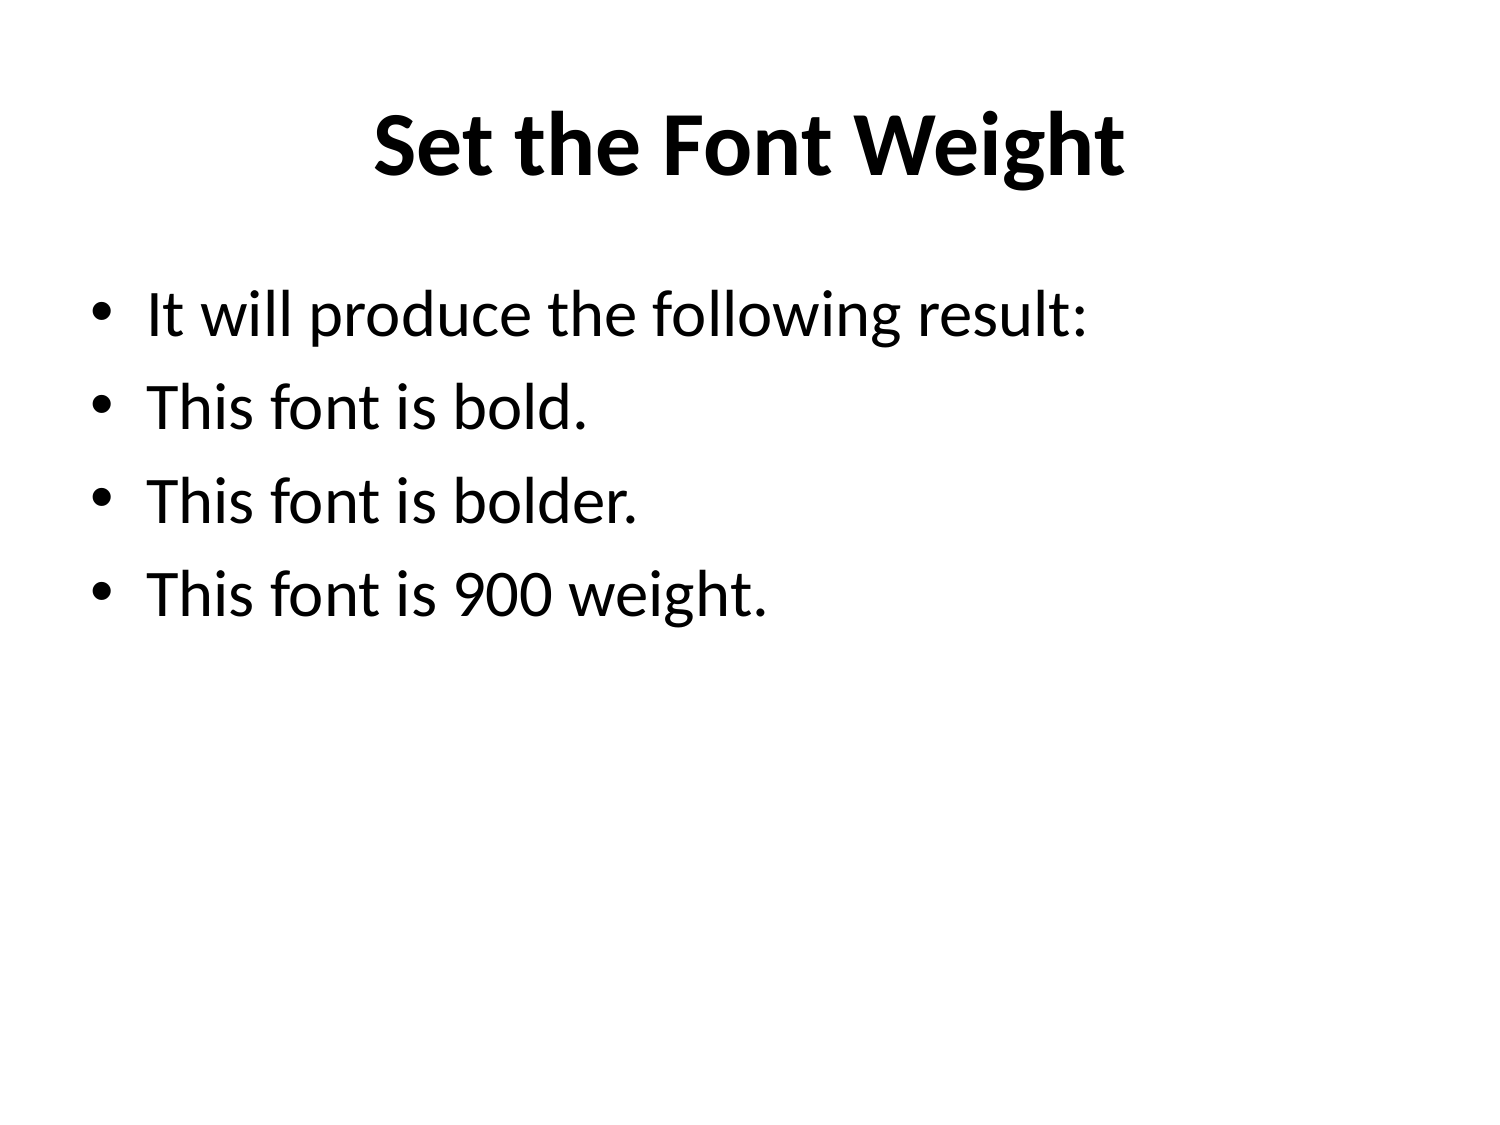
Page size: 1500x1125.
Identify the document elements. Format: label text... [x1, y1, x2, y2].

title Set the Font Weight [75, 45, 1425, 233]
list It will produce the following result: This font is bold. This font is bolder. This font is 900 weight. [75, 262, 1425, 1005]
